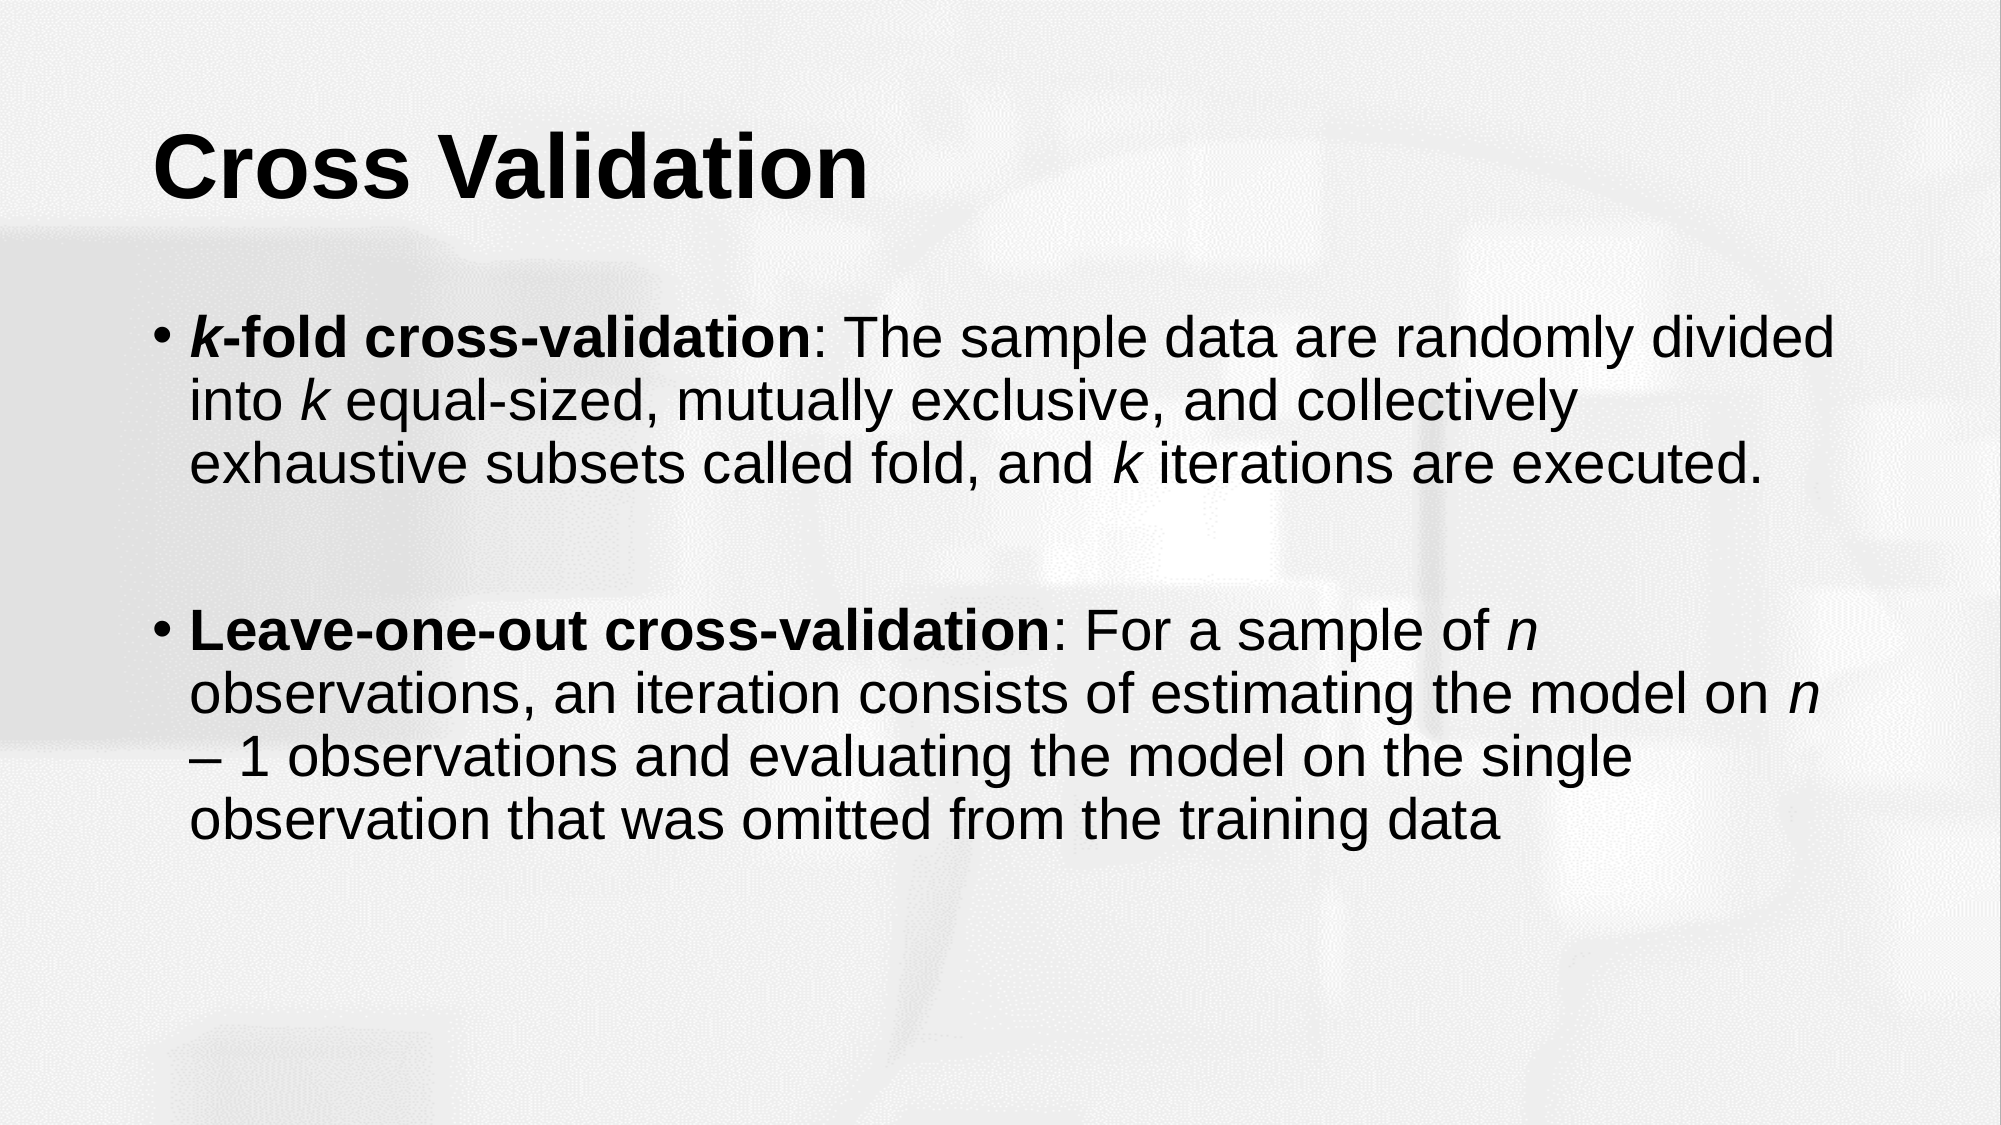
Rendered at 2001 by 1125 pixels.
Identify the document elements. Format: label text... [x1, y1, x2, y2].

list k-fold cross-validation: The sample data are randomly divided into k equal-sized, mutually exclusive, and collectively exhaustive subsets called fold, and k iterations are executed. Leave-one-out cross-validation: For a sample of n observations, an iteration consists of estimating the model on n – 1 observations and evaluating the model on the single observation that was omitted from the training data [137, 299, 1863, 1014]
picture [0, 0, 2001, 1125]
title Cross Validation [137, 59, 1863, 278]
